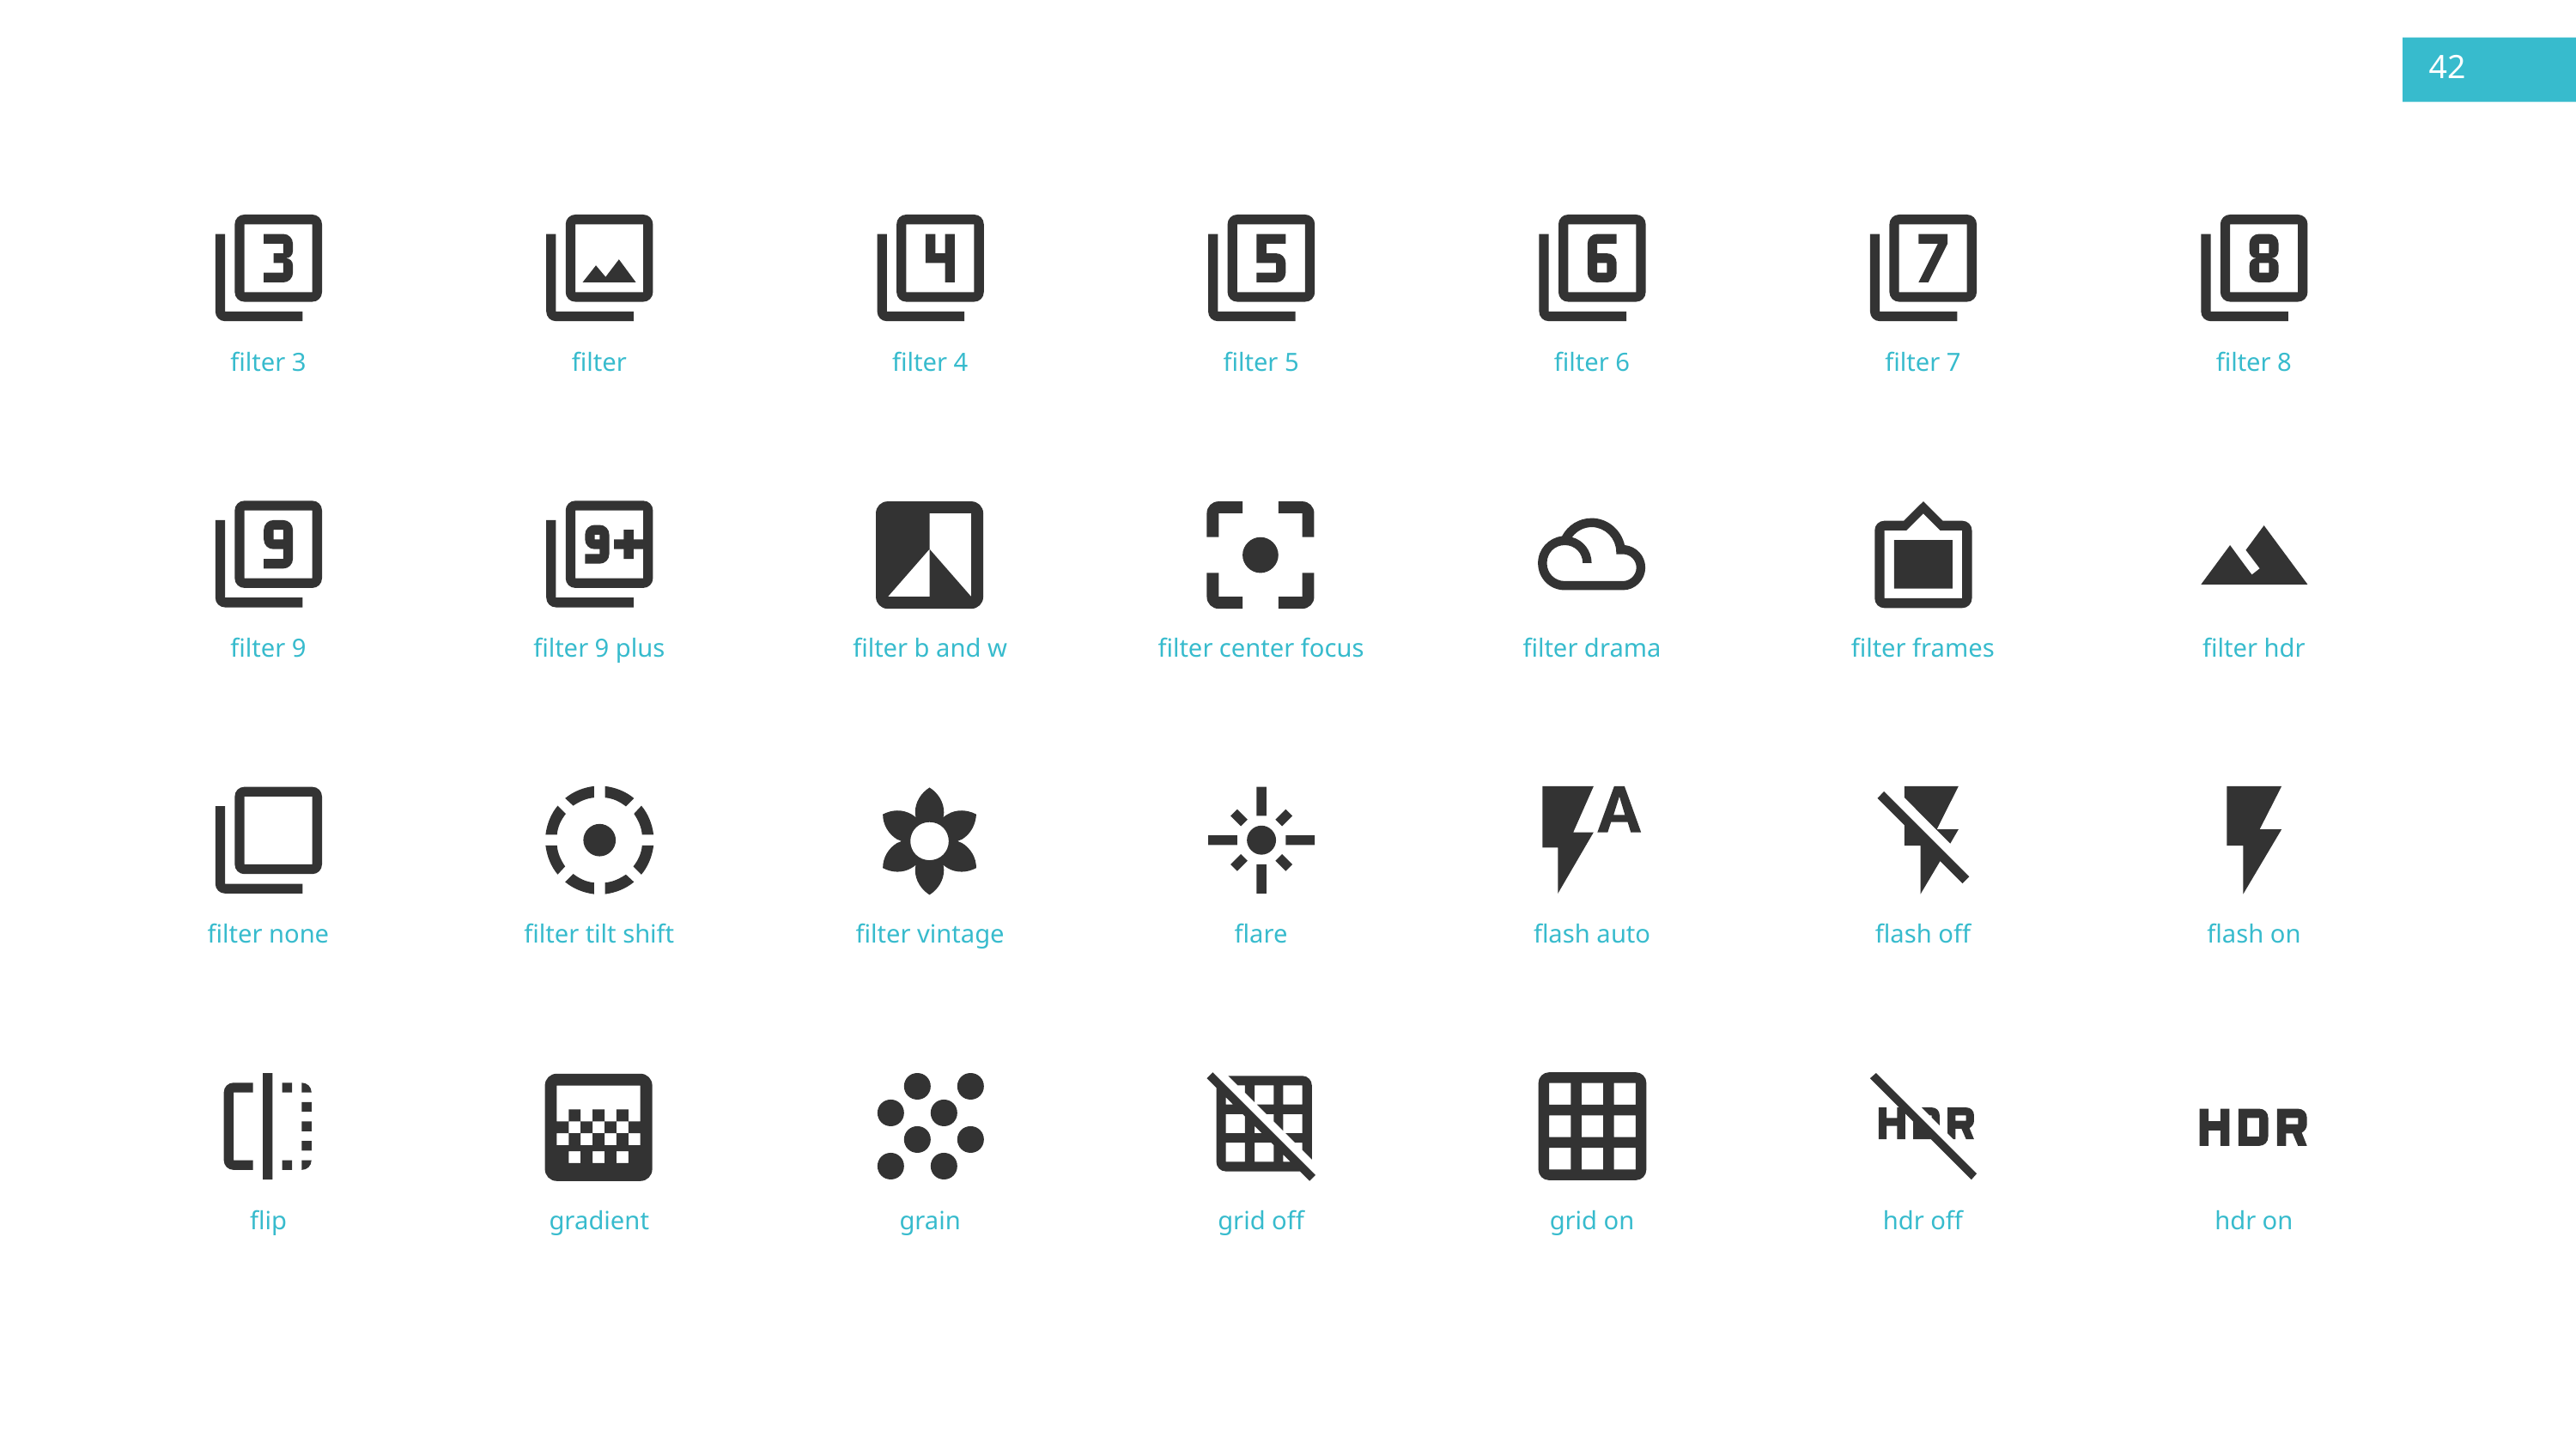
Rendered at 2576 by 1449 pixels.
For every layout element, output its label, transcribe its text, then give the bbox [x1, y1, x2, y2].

text_box filter b and w [750, 626, 1082, 669]
text_box [2220, 214, 2308, 302]
text_box [1877, 791, 1970, 894]
text_box [215, 519, 303, 608]
text_box [1275, 809, 1293, 827]
text_box [2227, 785, 2282, 894]
text_box grain [750, 1197, 1082, 1241]
text_box [1227, 214, 1315, 302]
text_box [565, 500, 653, 588]
text_box [282, 1082, 293, 1093]
text_box [1208, 835, 1237, 846]
text_box [605, 785, 635, 807]
text_box [282, 1160, 293, 1170]
text_box [957, 1073, 984, 1100]
text_box filter 9 [89, 626, 420, 669]
text_box [1247, 825, 1277, 855]
text_box flare [1082, 912, 1413, 955]
text_box flash on [2075, 912, 2433, 955]
text_box filter 3 [89, 339, 420, 383]
text_box [565, 214, 653, 302]
text_box flash auto [1413, 912, 1744, 955]
text_box [2238, 1108, 2269, 1146]
text_box flip [89, 1197, 420, 1241]
text_box [215, 233, 303, 322]
text_box [301, 1082, 312, 1093]
text_box [215, 806, 303, 894]
text_box [903, 1073, 931, 1100]
text_box [1538, 1072, 1647, 1180]
text_box filter hdr [2075, 626, 2433, 669]
text_box [877, 233, 965, 322]
text_box filter none [89, 912, 420, 955]
text_box grid on [1413, 1197, 1744, 1241]
text_box filter [420, 339, 750, 383]
text_box filter 5 [1082, 339, 1413, 383]
text_box filter vintage [750, 912, 1082, 955]
text_box filter tilt shift [420, 912, 750, 955]
text_box [2201, 233, 2288, 322]
text_box [1242, 537, 1279, 573]
text_box [883, 787, 976, 895]
slide_number 42 [2415, 35, 2502, 100]
text_box [605, 874, 635, 894]
text_box flash off [1744, 912, 2075, 955]
text_box [634, 805, 654, 835]
text_box [223, 1082, 253, 1170]
text_box filter 4 [750, 339, 1082, 383]
text_box [1278, 501, 1315, 537]
text_box [1597, 785, 1642, 833]
text_box [234, 786, 323, 875]
text_box [2199, 1108, 2230, 1146]
text_box filter 8 [2075, 339, 2433, 383]
text_box [1275, 853, 1293, 871]
text_box [1230, 853, 1248, 871]
text_box [546, 233, 634, 322]
text_box [301, 1160, 312, 1170]
text_box [301, 1141, 312, 1151]
text_box filter frames [1744, 626, 2075, 669]
text_box hdr on [2075, 1197, 2433, 1241]
text_box [301, 1121, 312, 1131]
text_box [1206, 501, 1243, 537]
text_box [1542, 785, 1594, 894]
text_box filter 9 plus [420, 626, 750, 669]
text_box filter 7 [1744, 339, 2075, 383]
text_box [1538, 518, 1646, 591]
text_box [903, 1125, 931, 1153]
text_box [1285, 835, 1315, 846]
text_box [565, 873, 594, 894]
text_box gradient [420, 1197, 750, 1241]
text_box [930, 1152, 957, 1179]
text_box [1206, 573, 1243, 609]
text_box [633, 845, 654, 875]
text_box [1206, 1072, 1316, 1181]
text_box [1208, 233, 1296, 322]
text_box [546, 519, 634, 608]
text_box [1256, 864, 1267, 894]
text_box [545, 805, 566, 835]
text_box [583, 823, 617, 857]
text_box filter drama [1413, 626, 1744, 669]
text_box hdr off [1744, 1197, 2075, 1241]
text_box [544, 1073, 653, 1181]
text_box [1869, 233, 1958, 322]
text_box [1539, 233, 1627, 322]
text_box [234, 500, 323, 588]
text_box [2276, 1108, 2307, 1146]
text_box filter center focus [1082, 626, 1413, 669]
text_box [1256, 786, 1267, 816]
text_box [877, 1152, 904, 1179]
text_box [1889, 214, 1978, 302]
text_box [1904, 785, 1959, 844]
text_box filter 6 [1413, 339, 1744, 383]
text_box [876, 501, 984, 609]
text_box [2201, 525, 2308, 585]
text_box [1874, 501, 1972, 609]
text_box [930, 1099, 957, 1126]
text_box [1230, 809, 1248, 827]
text_box [565, 785, 594, 806]
text_box [1278, 573, 1315, 609]
text_box [545, 845, 566, 875]
text_box [957, 1125, 984, 1153]
text_box [1558, 214, 1646, 302]
text_box [263, 1073, 273, 1180]
text_box [234, 214, 323, 302]
text_box [1869, 1073, 1978, 1180]
text_box grid off [1082, 1197, 1413, 1241]
text_box [877, 1099, 904, 1126]
text_box [896, 214, 984, 302]
text_box [301, 1101, 312, 1113]
